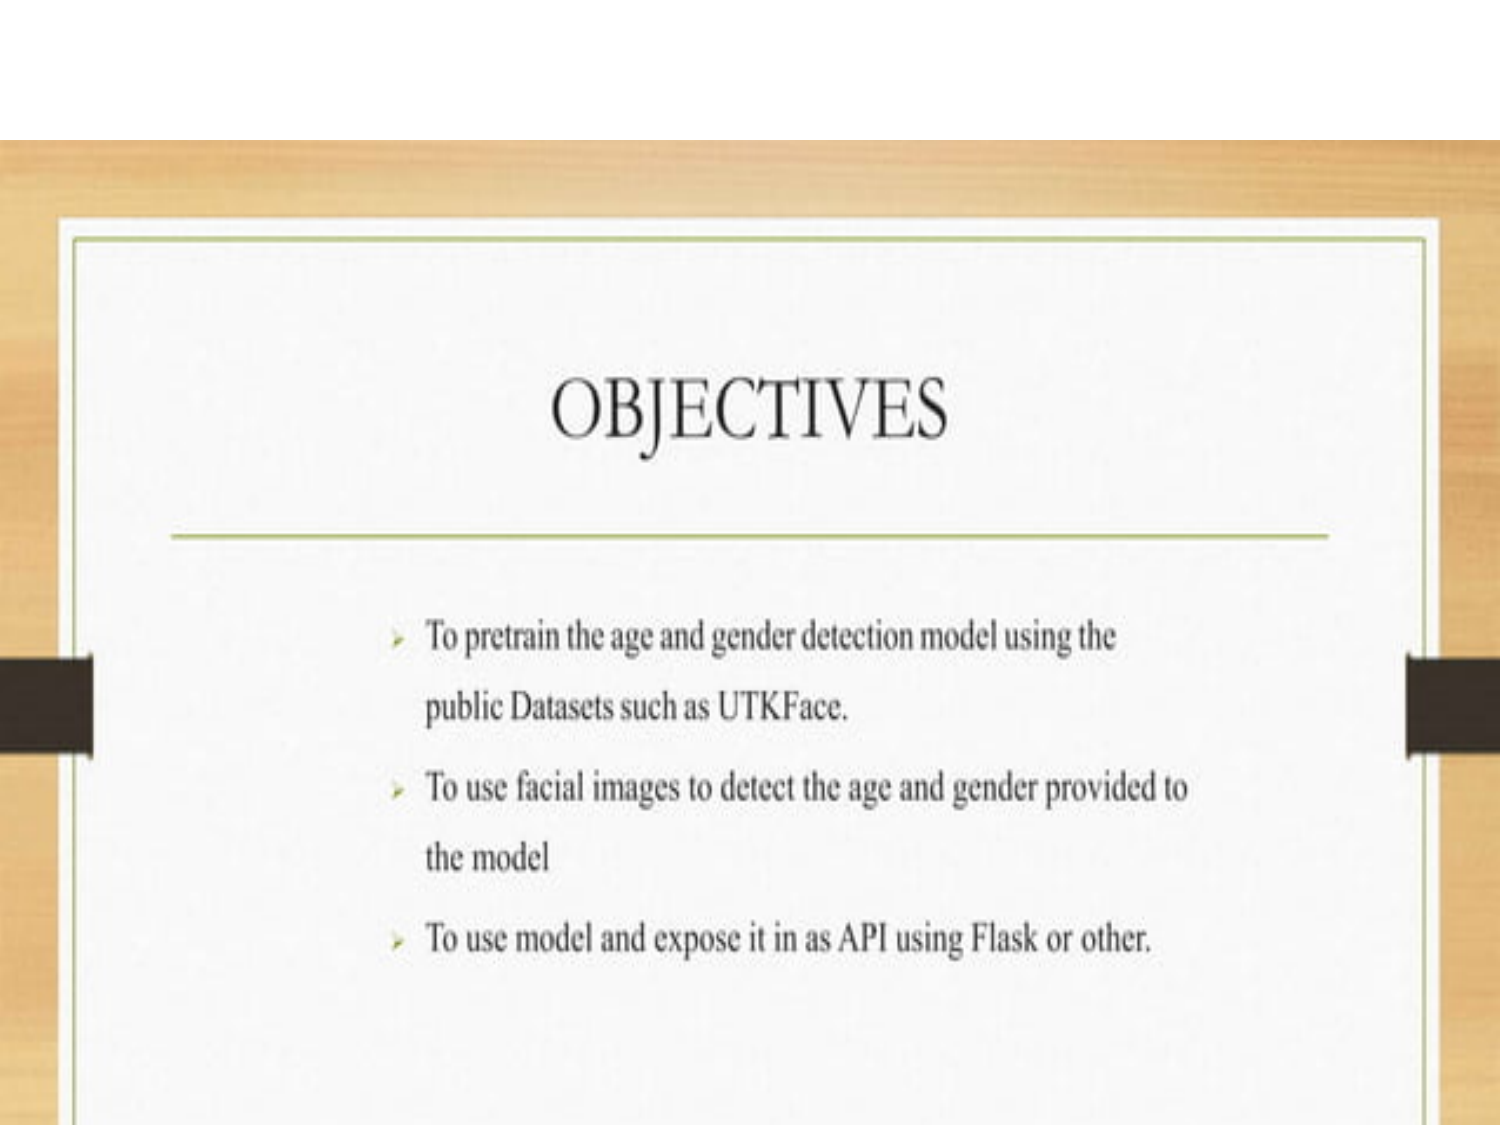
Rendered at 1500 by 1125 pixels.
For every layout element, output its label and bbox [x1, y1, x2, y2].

picture [0, 139, 1500, 1125]
